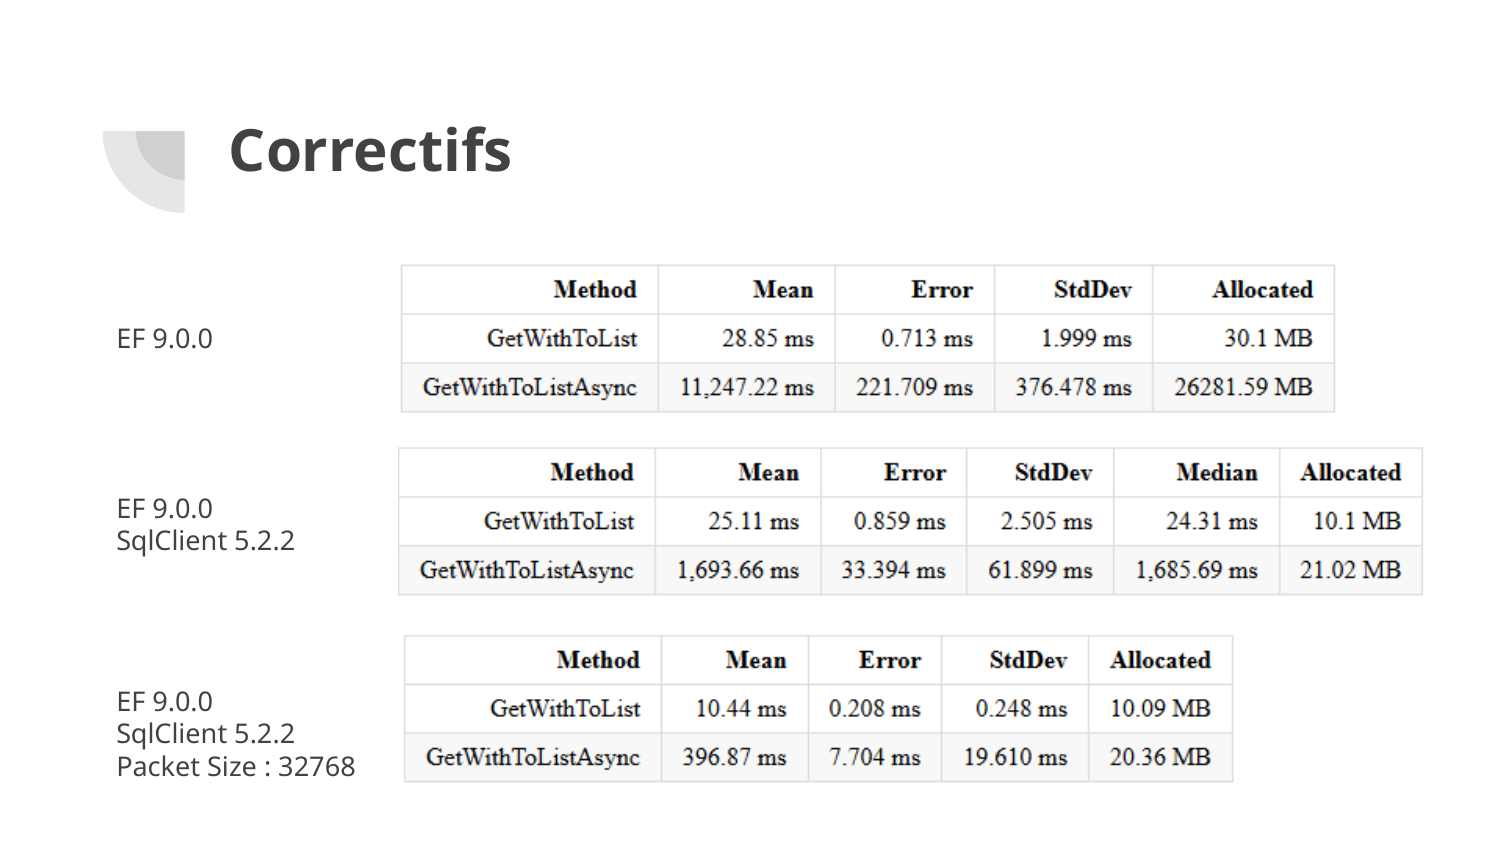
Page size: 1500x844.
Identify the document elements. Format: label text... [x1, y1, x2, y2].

text_box EF 9.0.0 SqlClient 5.2.2 Packet Size : 32768 [101, 669, 385, 830]
text_box [943, 255, 1500, 319]
text_box EF 9.0.0 [101, 306, 254, 369]
picture [398, 260, 1337, 416]
picture [398, 626, 1240, 793]
text_box EF 9.0.0 SqlClient 5.2.2 [101, 475, 385, 571]
title Correctifs [213, 98, 1368, 263]
picture [398, 446, 1428, 602]
